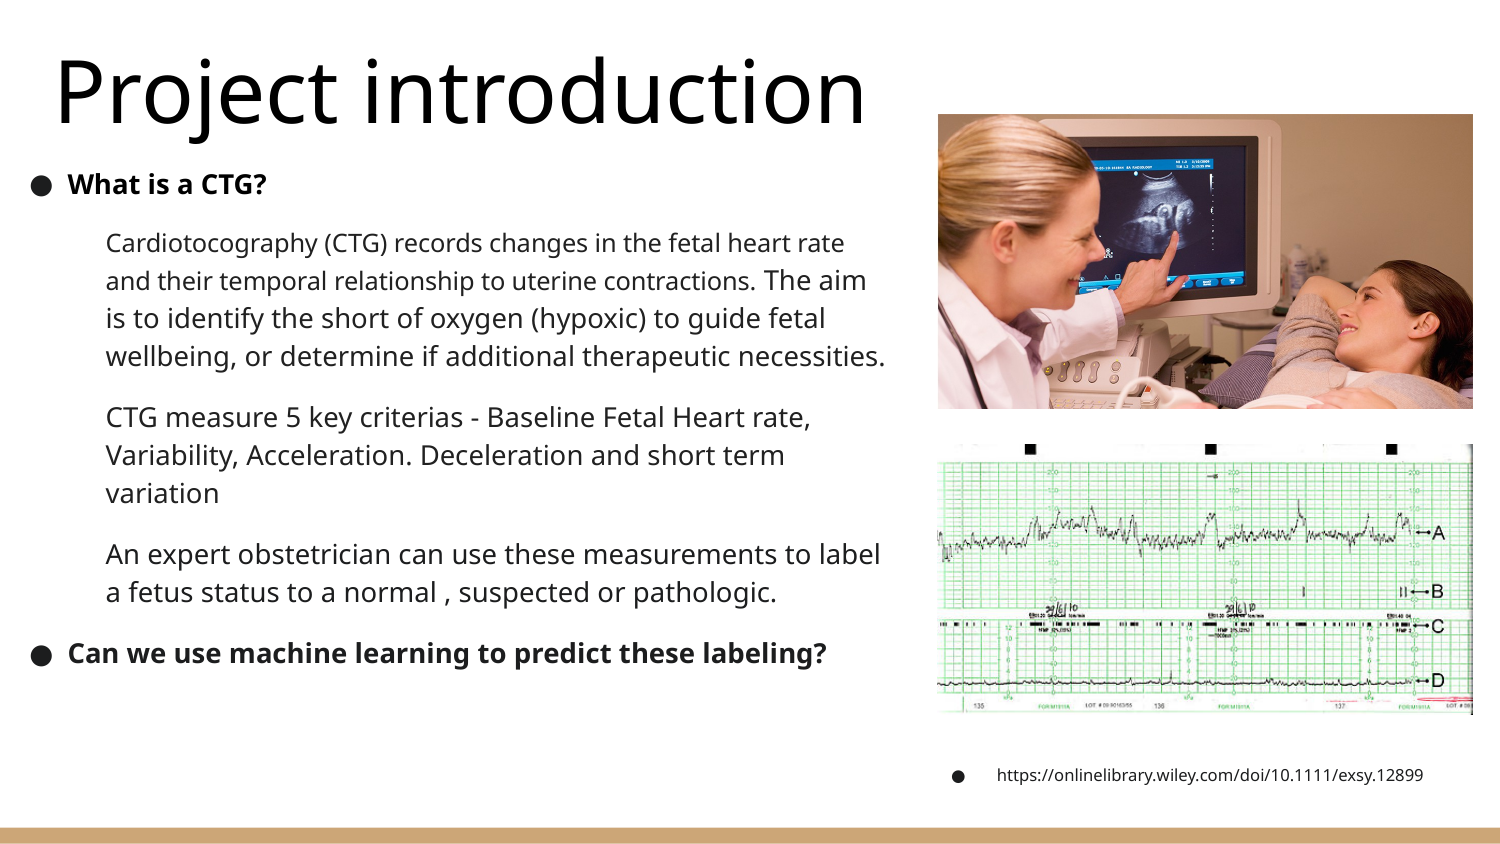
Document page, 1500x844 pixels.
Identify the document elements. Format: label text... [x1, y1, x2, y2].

text_box https://onlinelibrary.wiley.com/doi/10.1111/exsy.12899 [906, 750, 1443, 797]
picture [936, 444, 1473, 715]
title Project introduction [38, 19, 1437, 156]
list What is a CTG? Cardiotocography (CTG) records changes in the fetal heart rate and their temporal relationship to uterine contractions. The aim is to identify the short of oxygen (hypoxic) to guide fetal wellbeing, or determine if additional therapeutic necessities. CTG measure 5 key criterias - Baseline Fetal Heart rate, Variability, Acceleration. Deceleration and short term variation An expert obstetrician can use these measurements to label a fetus status to a normal , suspected or pathologic. Can we use machine learning to predict these labeling? [14, 146, 907, 697]
picture [936, 114, 1473, 409]
